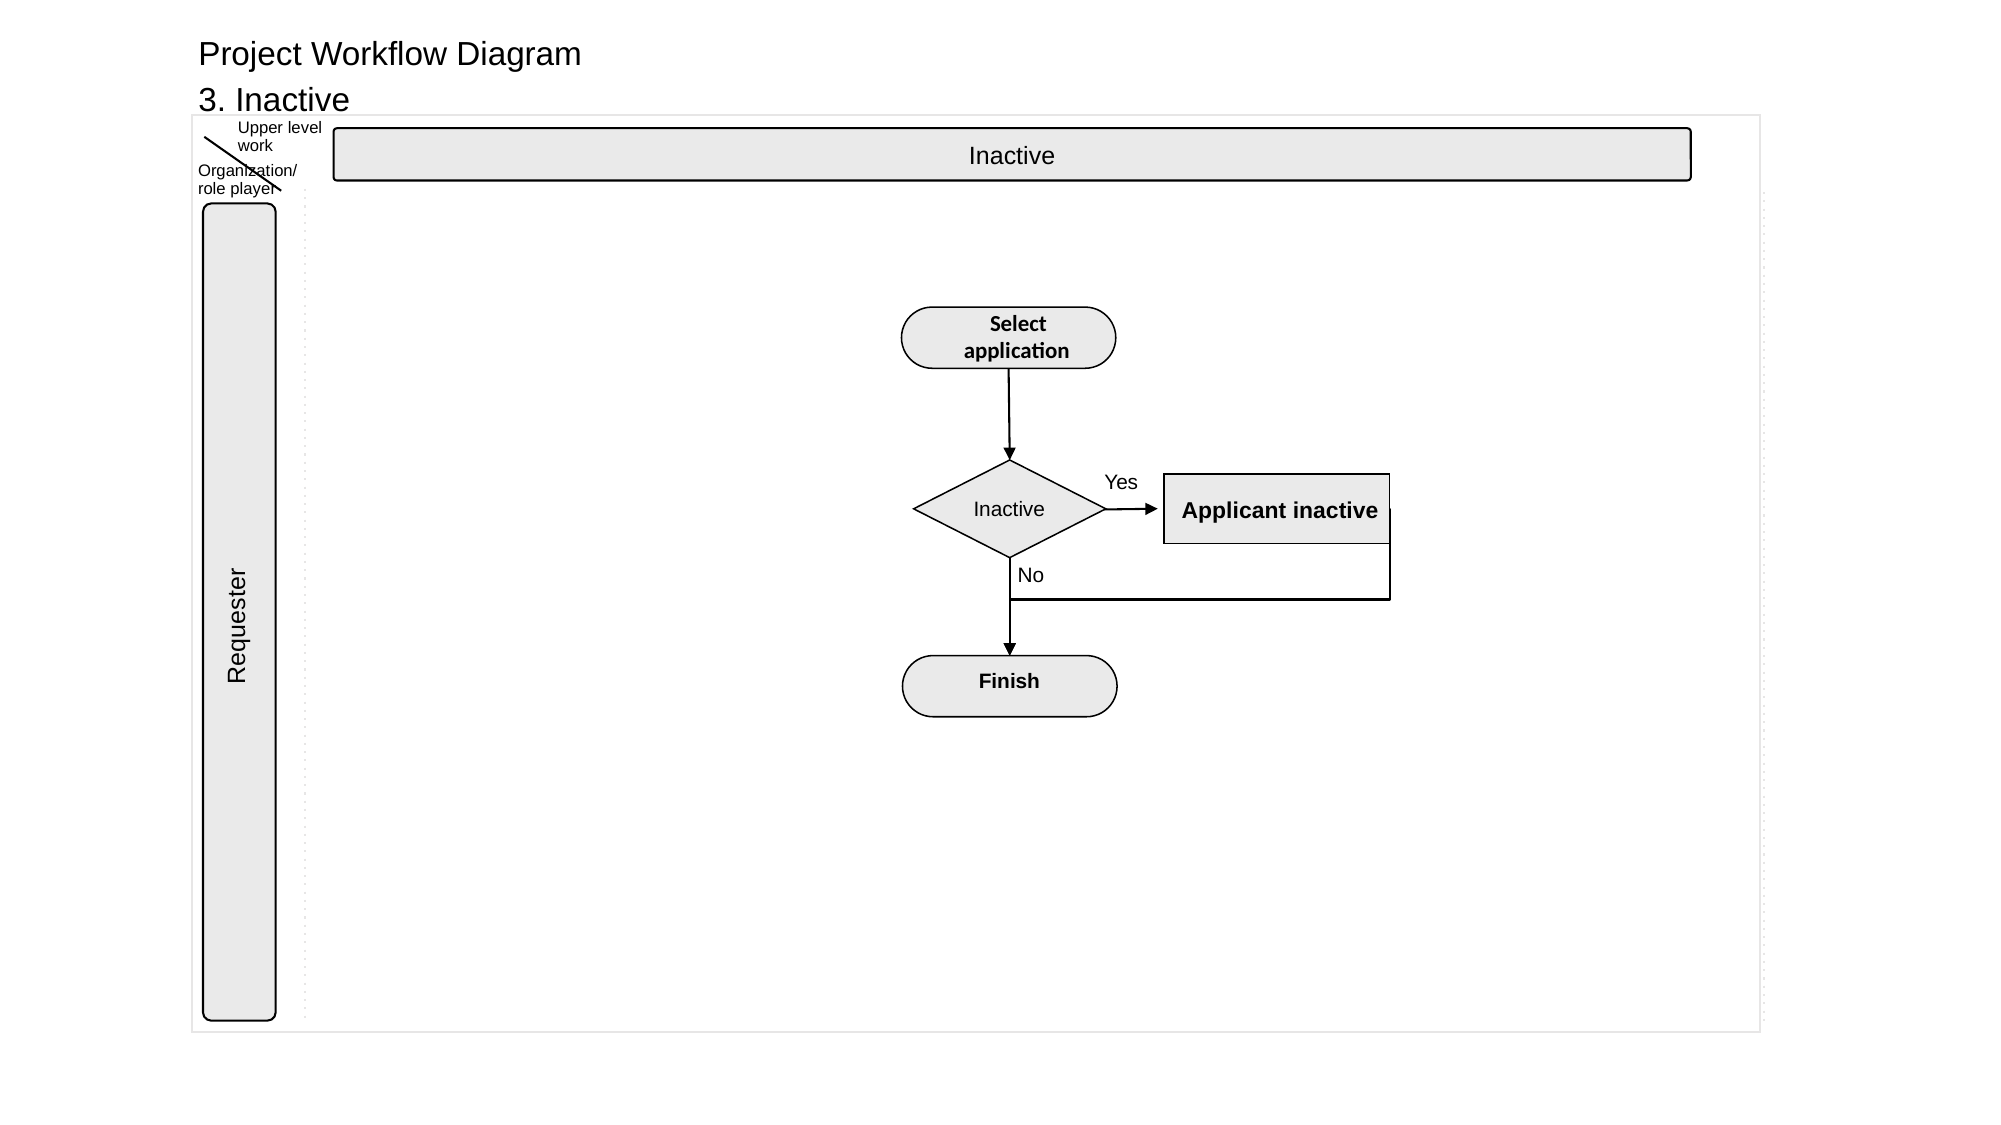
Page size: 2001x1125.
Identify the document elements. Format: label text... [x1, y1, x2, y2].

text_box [1009, 508, 1390, 656]
text_box Project Workflow Diagram 3. Inactive [183, 24, 817, 111]
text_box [183, 111, 1764, 1033]
